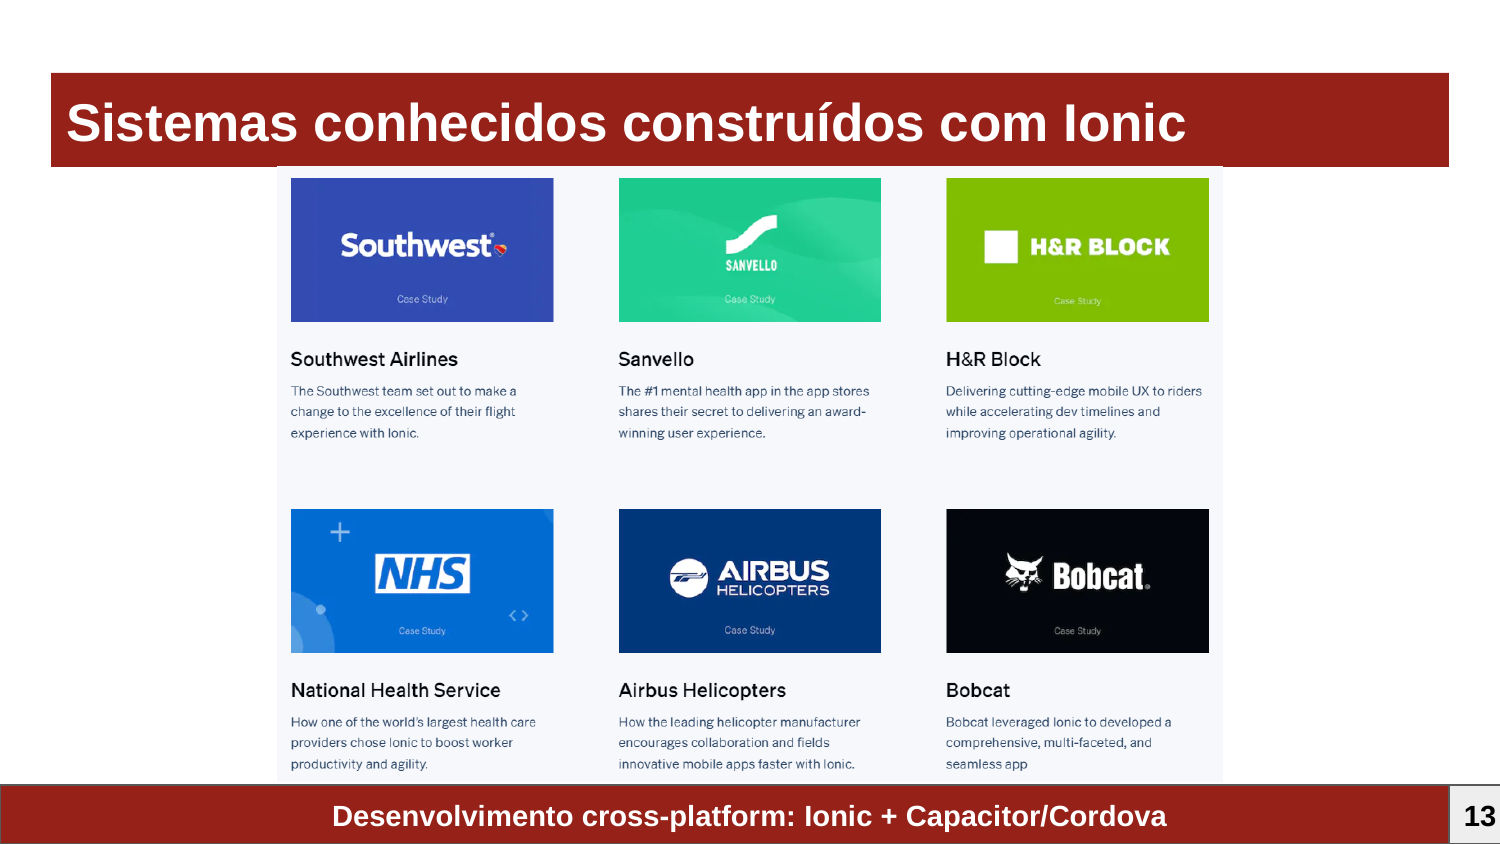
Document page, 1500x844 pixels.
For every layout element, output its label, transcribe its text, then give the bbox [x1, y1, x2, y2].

picture [276, 166, 1224, 782]
text_box Desenvolvimento cross-platform: Ionic + Capacitor/Cordova [0, 785, 1448, 844]
title Sistemas conhecidos construídos com Ionic [51, 72, 1449, 167]
text_box 13 [1448, 785, 1500, 844]
